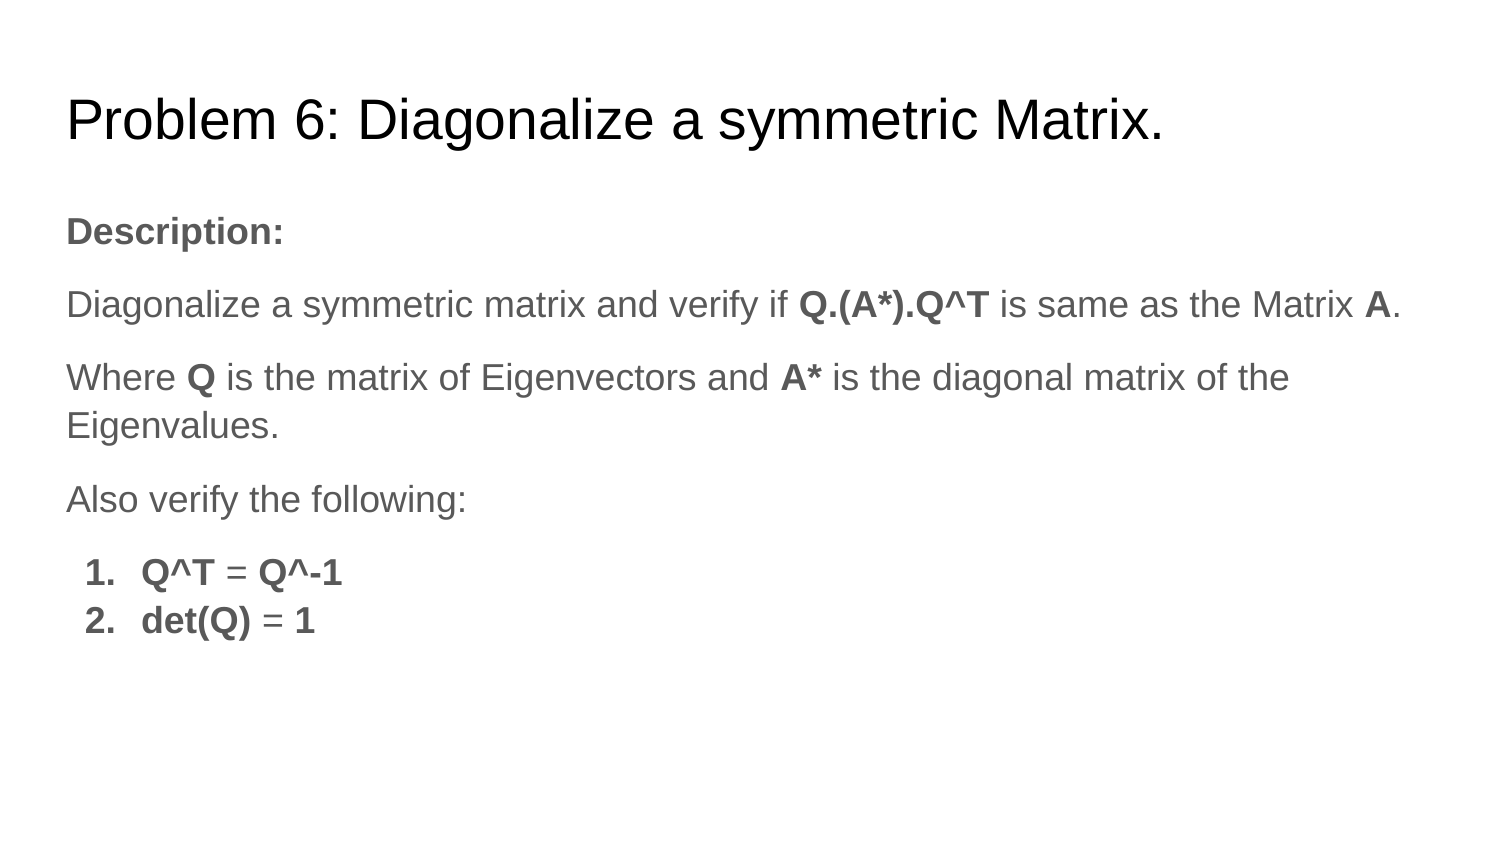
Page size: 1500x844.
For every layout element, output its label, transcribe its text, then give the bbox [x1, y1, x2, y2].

list Description: Diagonalize a symmetric matrix and verify if Q.(A*).Q^T is same as the Matrix A. Where Q is the matrix of Eigenvectors and A* is the diagonal matrix of the Eigenvalues. Also verify the following: Q^T = Q^-1 det(Q) = 1 [51, 189, 1449, 750]
title Problem 6: Diagonalize a symmetric Matrix. [51, 72, 1449, 167]
